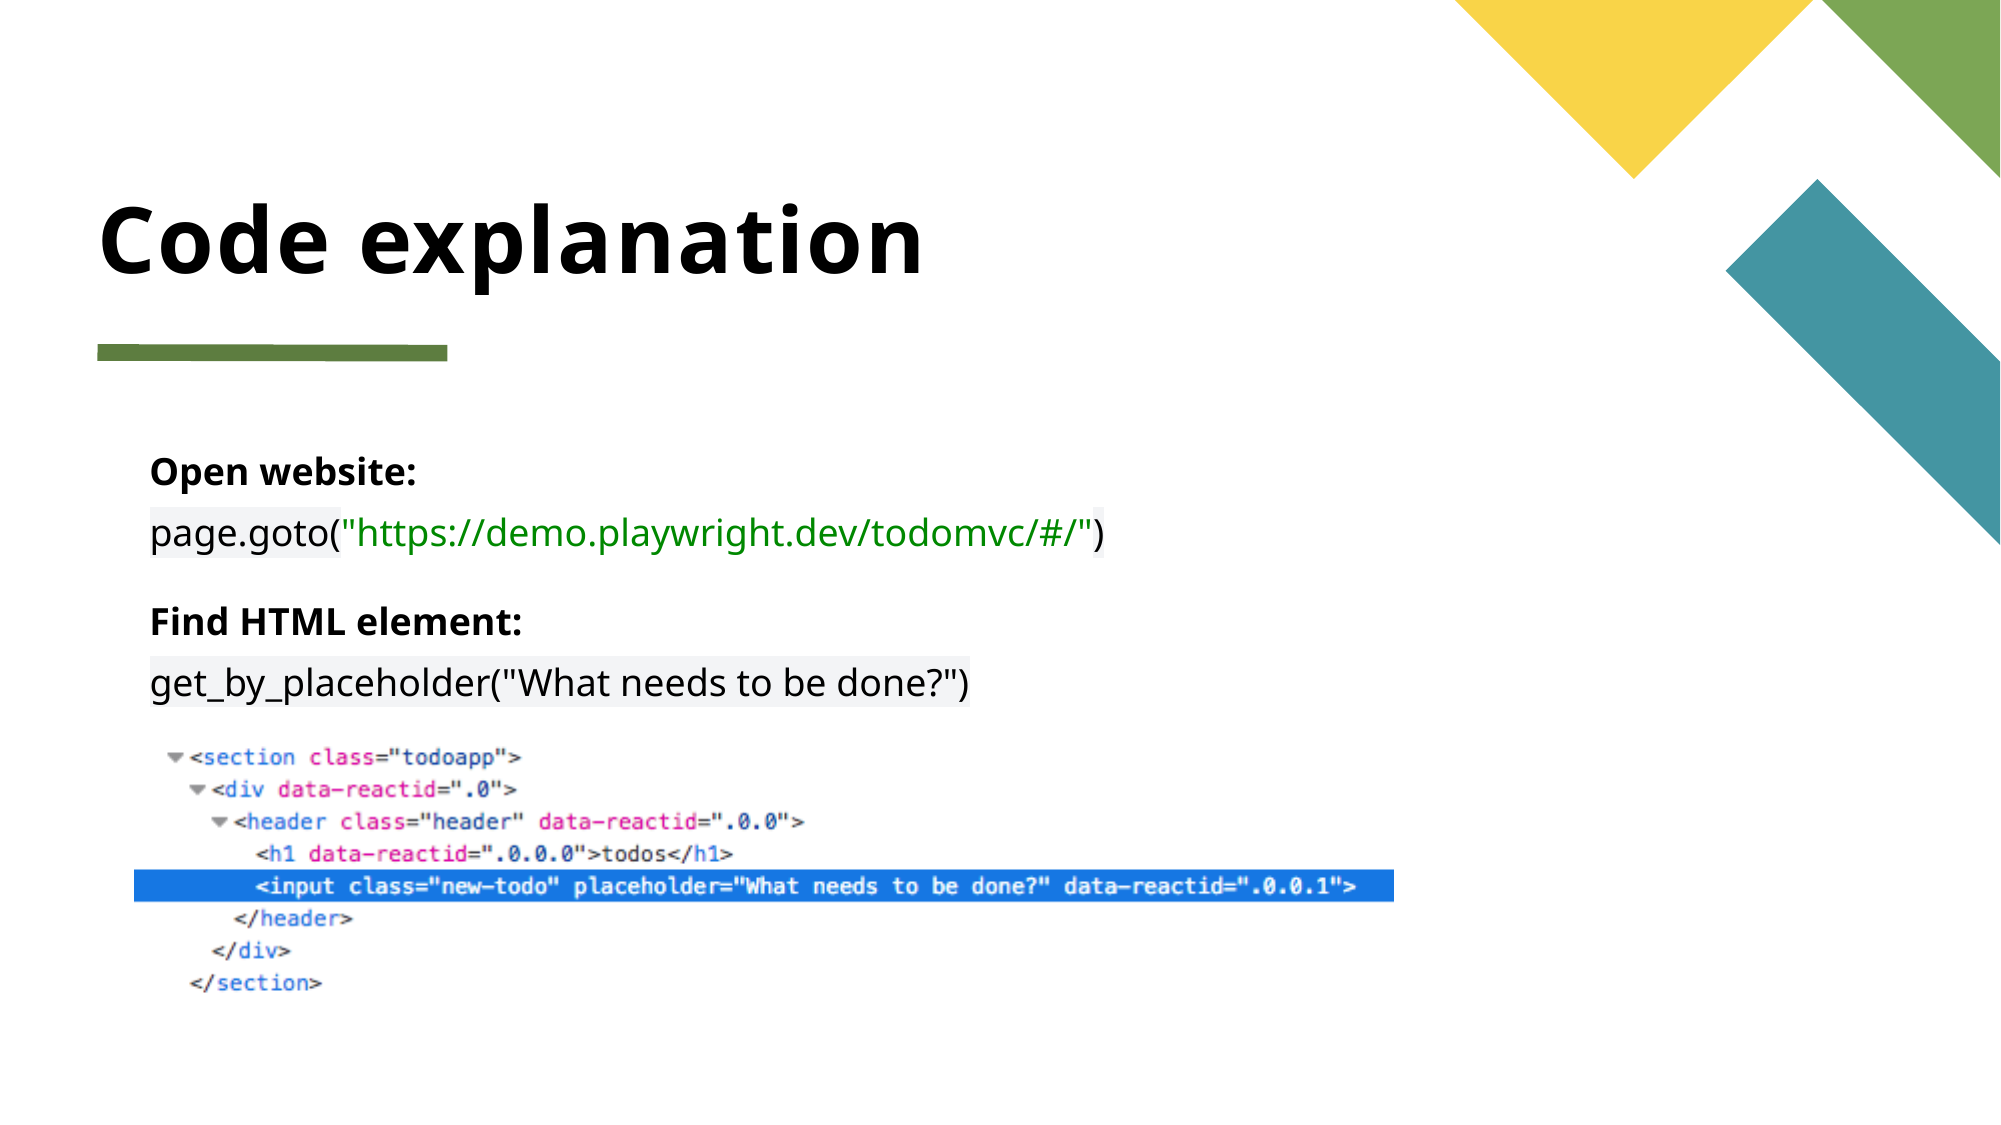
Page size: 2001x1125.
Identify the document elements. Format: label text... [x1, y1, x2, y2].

text_box page.goto("https://demo.playwright.dev/todomvc/#/") [134, 501, 1346, 562]
title Code explanation [97, 32, 1898, 291]
text_box Open website: [134, 440, 944, 501]
text_box get_by_placeholder("What needs to be done?") [134, 651, 1346, 711]
text_box Find HTML element: [134, 590, 944, 651]
picture [134, 739, 1394, 999]
